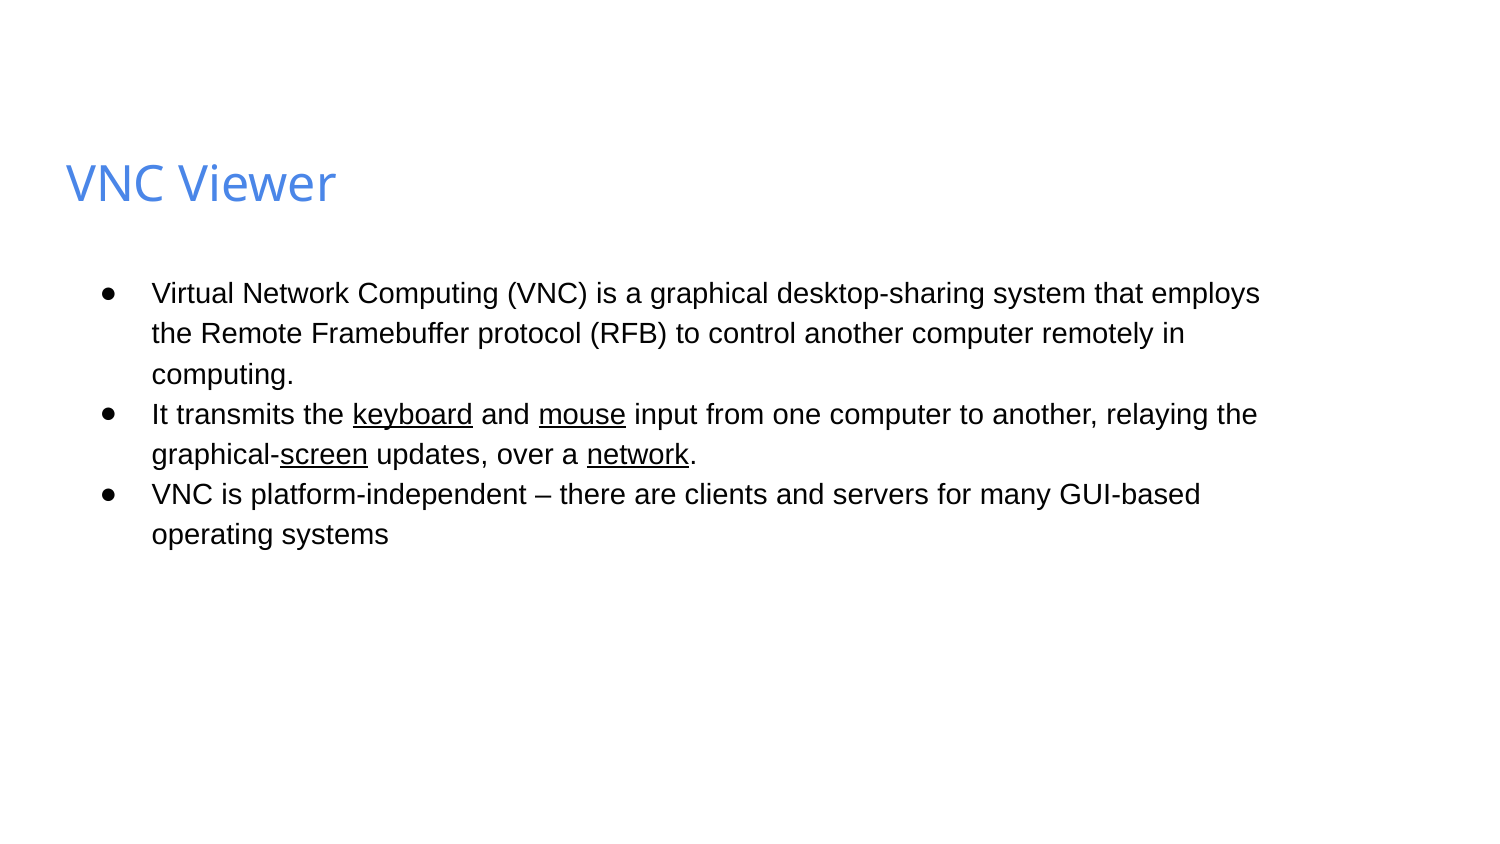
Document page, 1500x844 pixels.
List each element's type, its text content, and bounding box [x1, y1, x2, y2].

title VNC Viewer [51, 102, 512, 227]
list Virtual Network Computing (VNC) is a graphical desktop-sharing system that employs the Remote Framebuffer protocol (RFB) to control another computer remotely in computing. It transmits the keyboard and mouse input from one computer to another, relaying the graphical-screen updates, over a network. VNC is platform-independent – there are clients and servers for many GUI-based operating systems [61, 254, 1309, 703]
